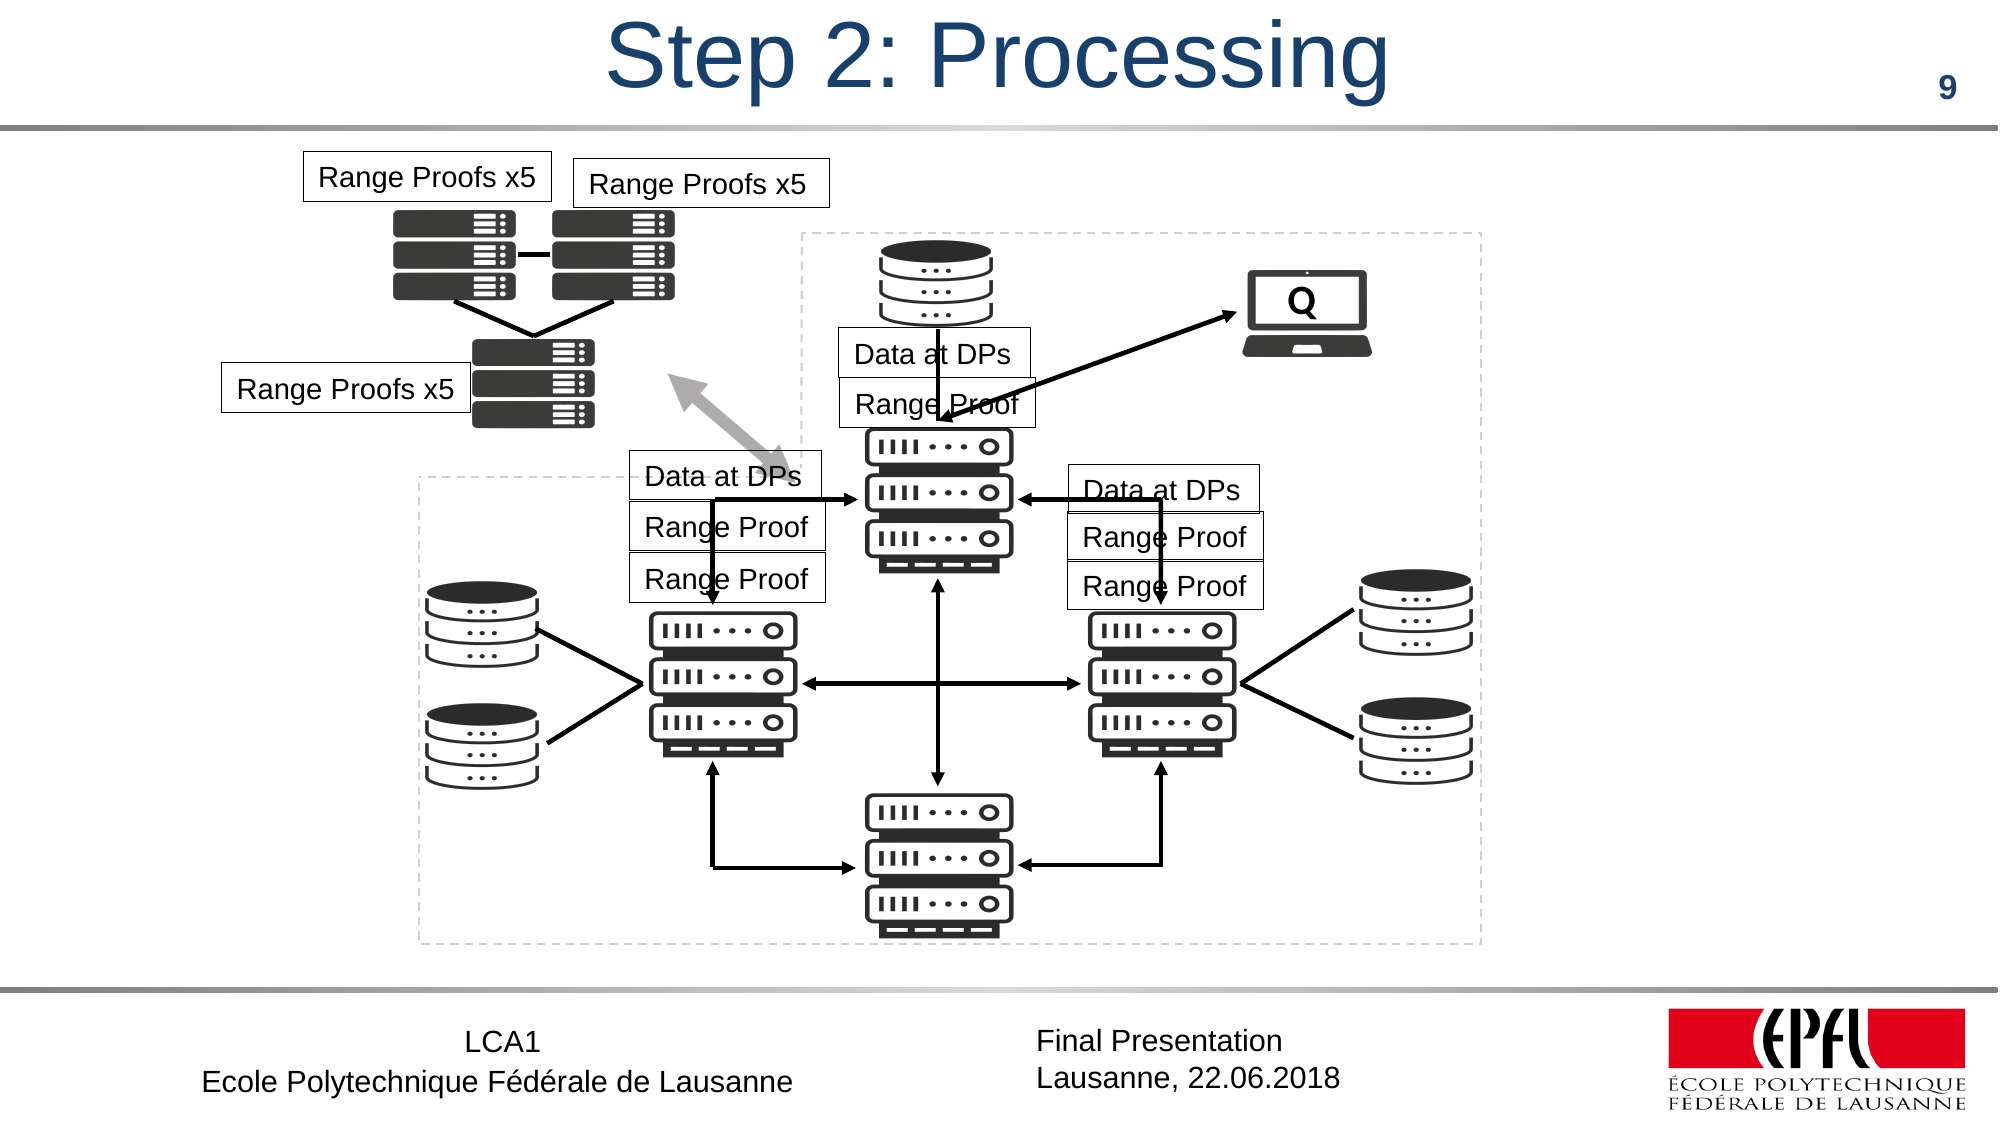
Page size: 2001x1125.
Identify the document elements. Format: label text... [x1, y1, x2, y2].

text_box Range Proofs x5 [573, 158, 830, 206]
text_box Range Proofs x5 [221, 362, 384, 413]
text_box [667, 373, 796, 484]
picture [1660, 1002, 1973, 1115]
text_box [389, 207, 1482, 945]
text_box Range Proofs x5 [303, 151, 552, 202]
title Step 2: Processing [104, 32, 1894, 114]
